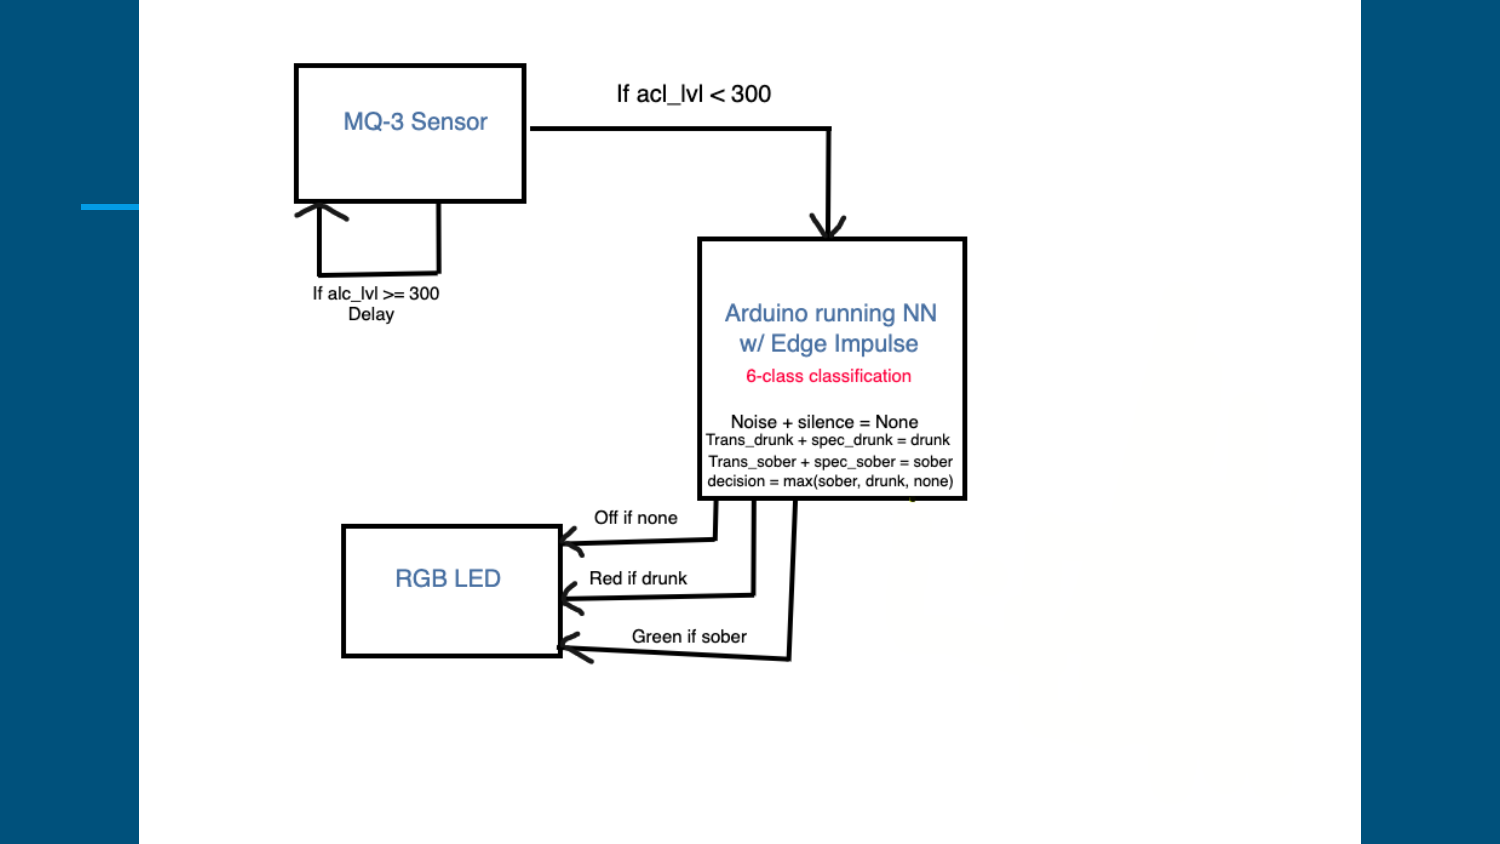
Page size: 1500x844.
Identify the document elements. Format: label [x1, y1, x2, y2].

picture [140, 0, 1360, 844]
